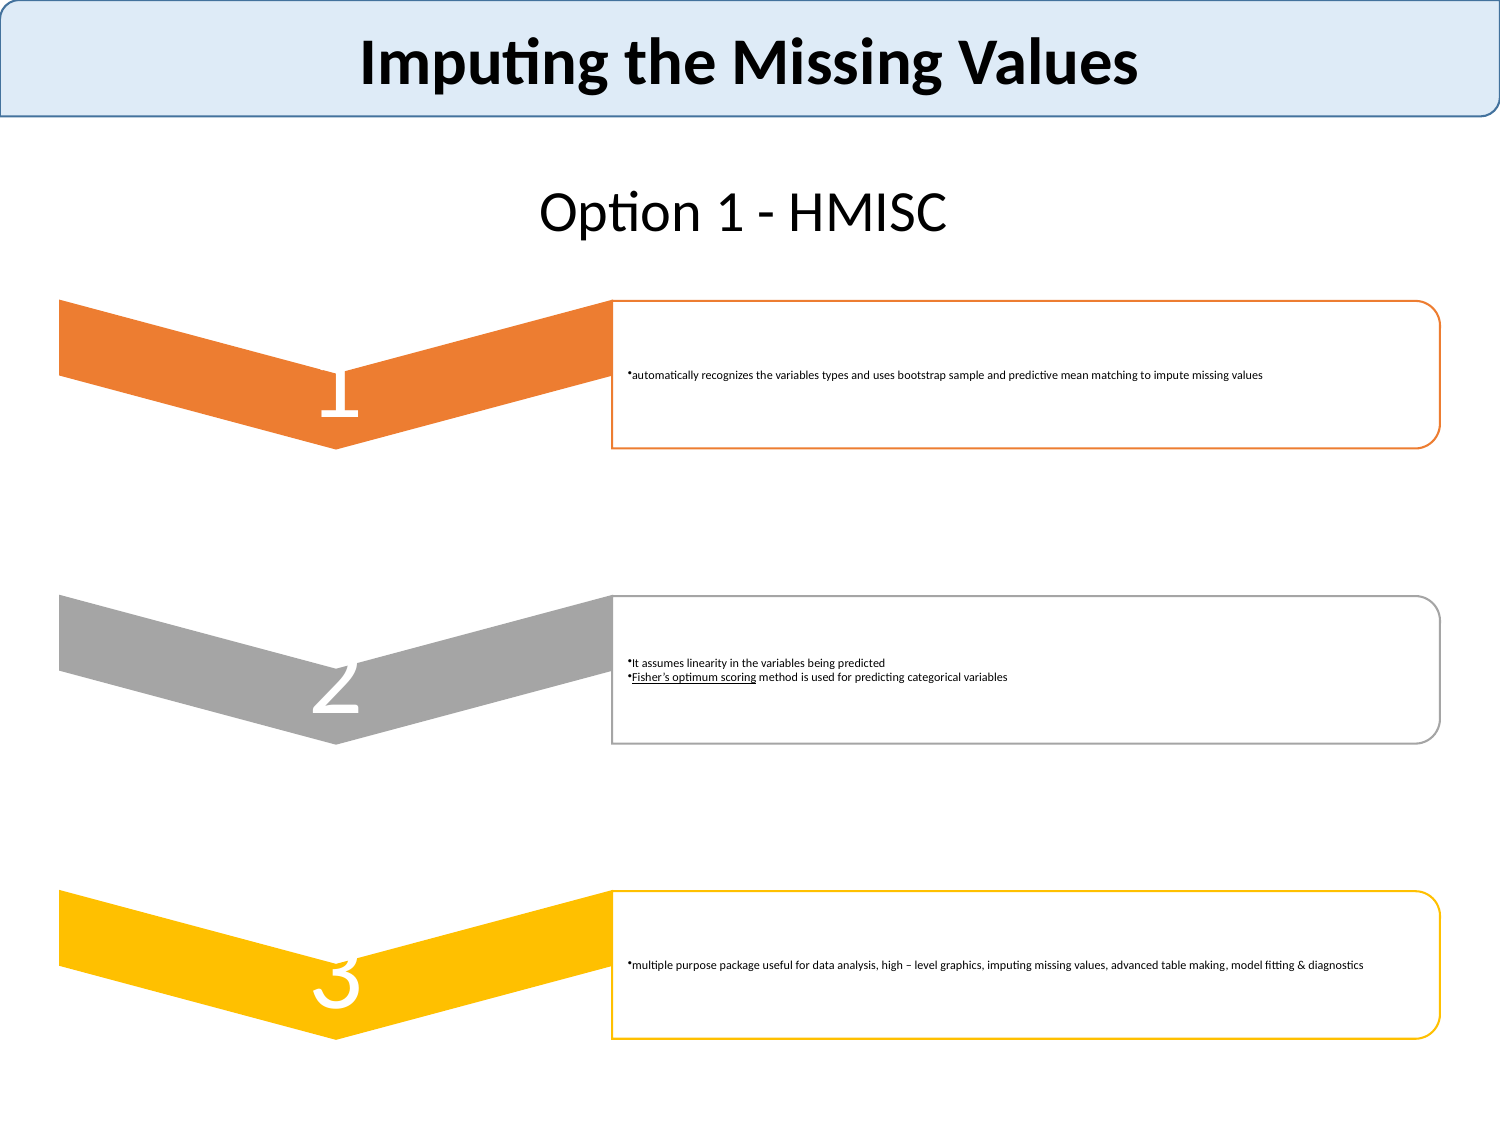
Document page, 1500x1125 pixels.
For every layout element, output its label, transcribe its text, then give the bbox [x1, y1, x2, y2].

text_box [60, 300, 1440, 1039]
text_box Imputing the Missing Values [0, 0, 1500, 118]
text_box Option 1 - HMISC [26, 165, 1474, 251]
